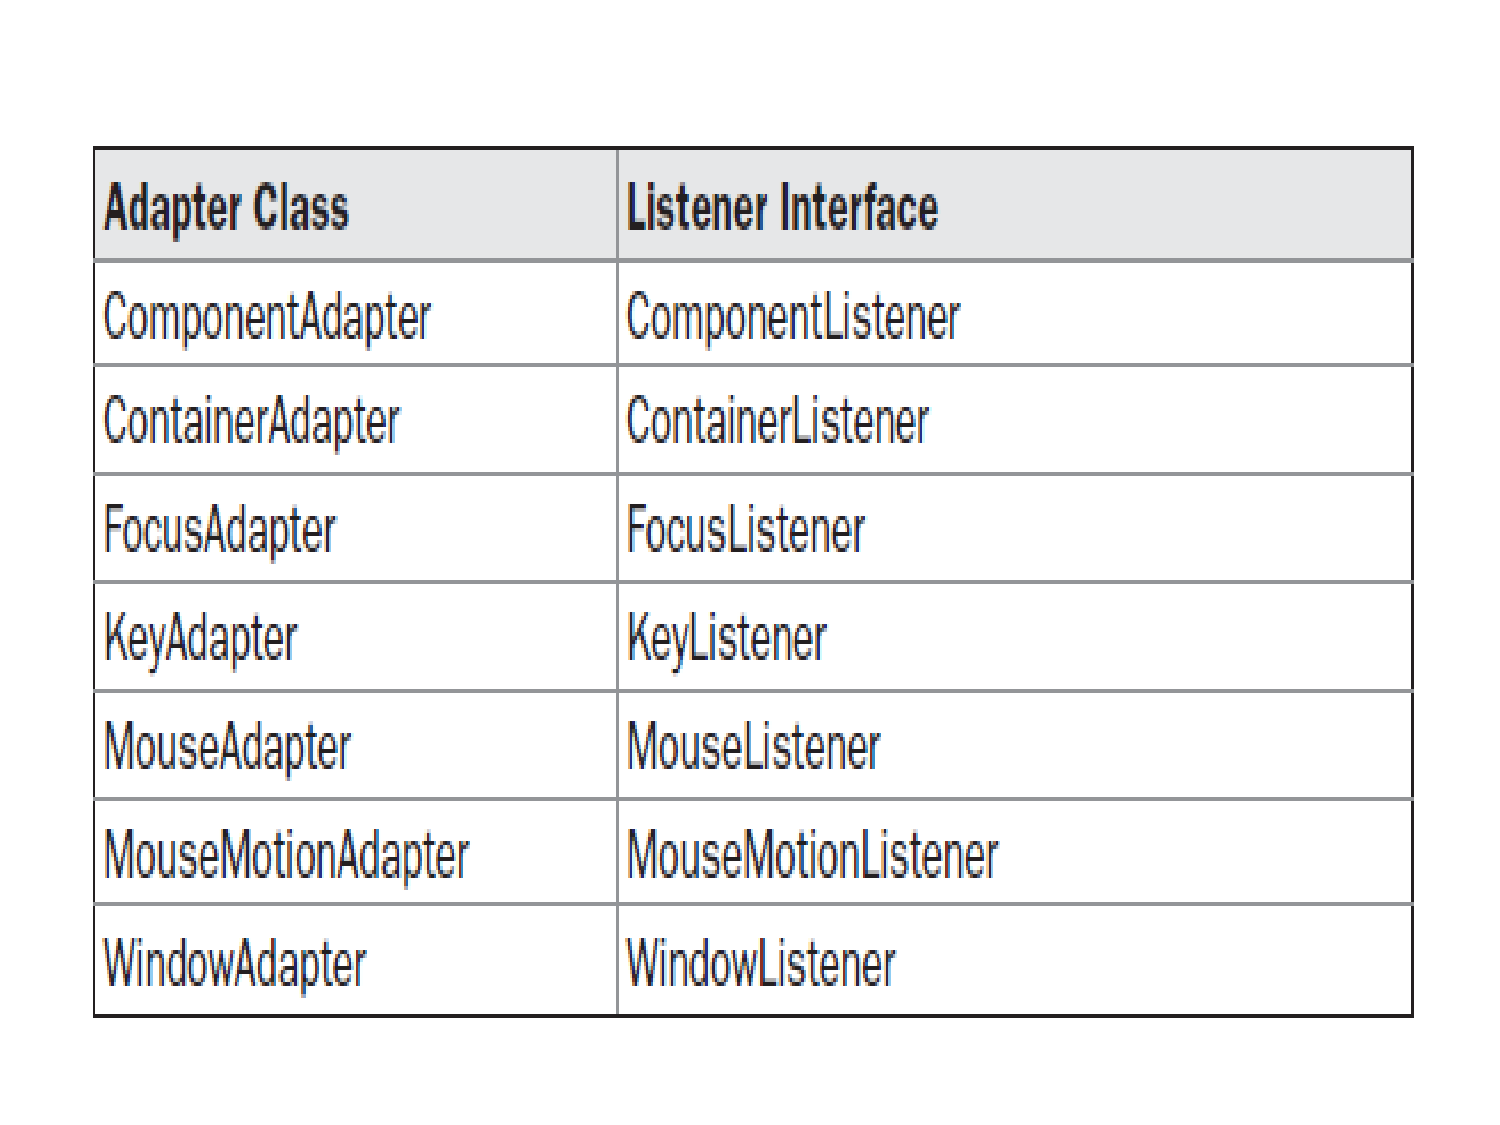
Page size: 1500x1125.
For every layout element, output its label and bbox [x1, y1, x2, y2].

list [64, 62, 1451, 1063]
